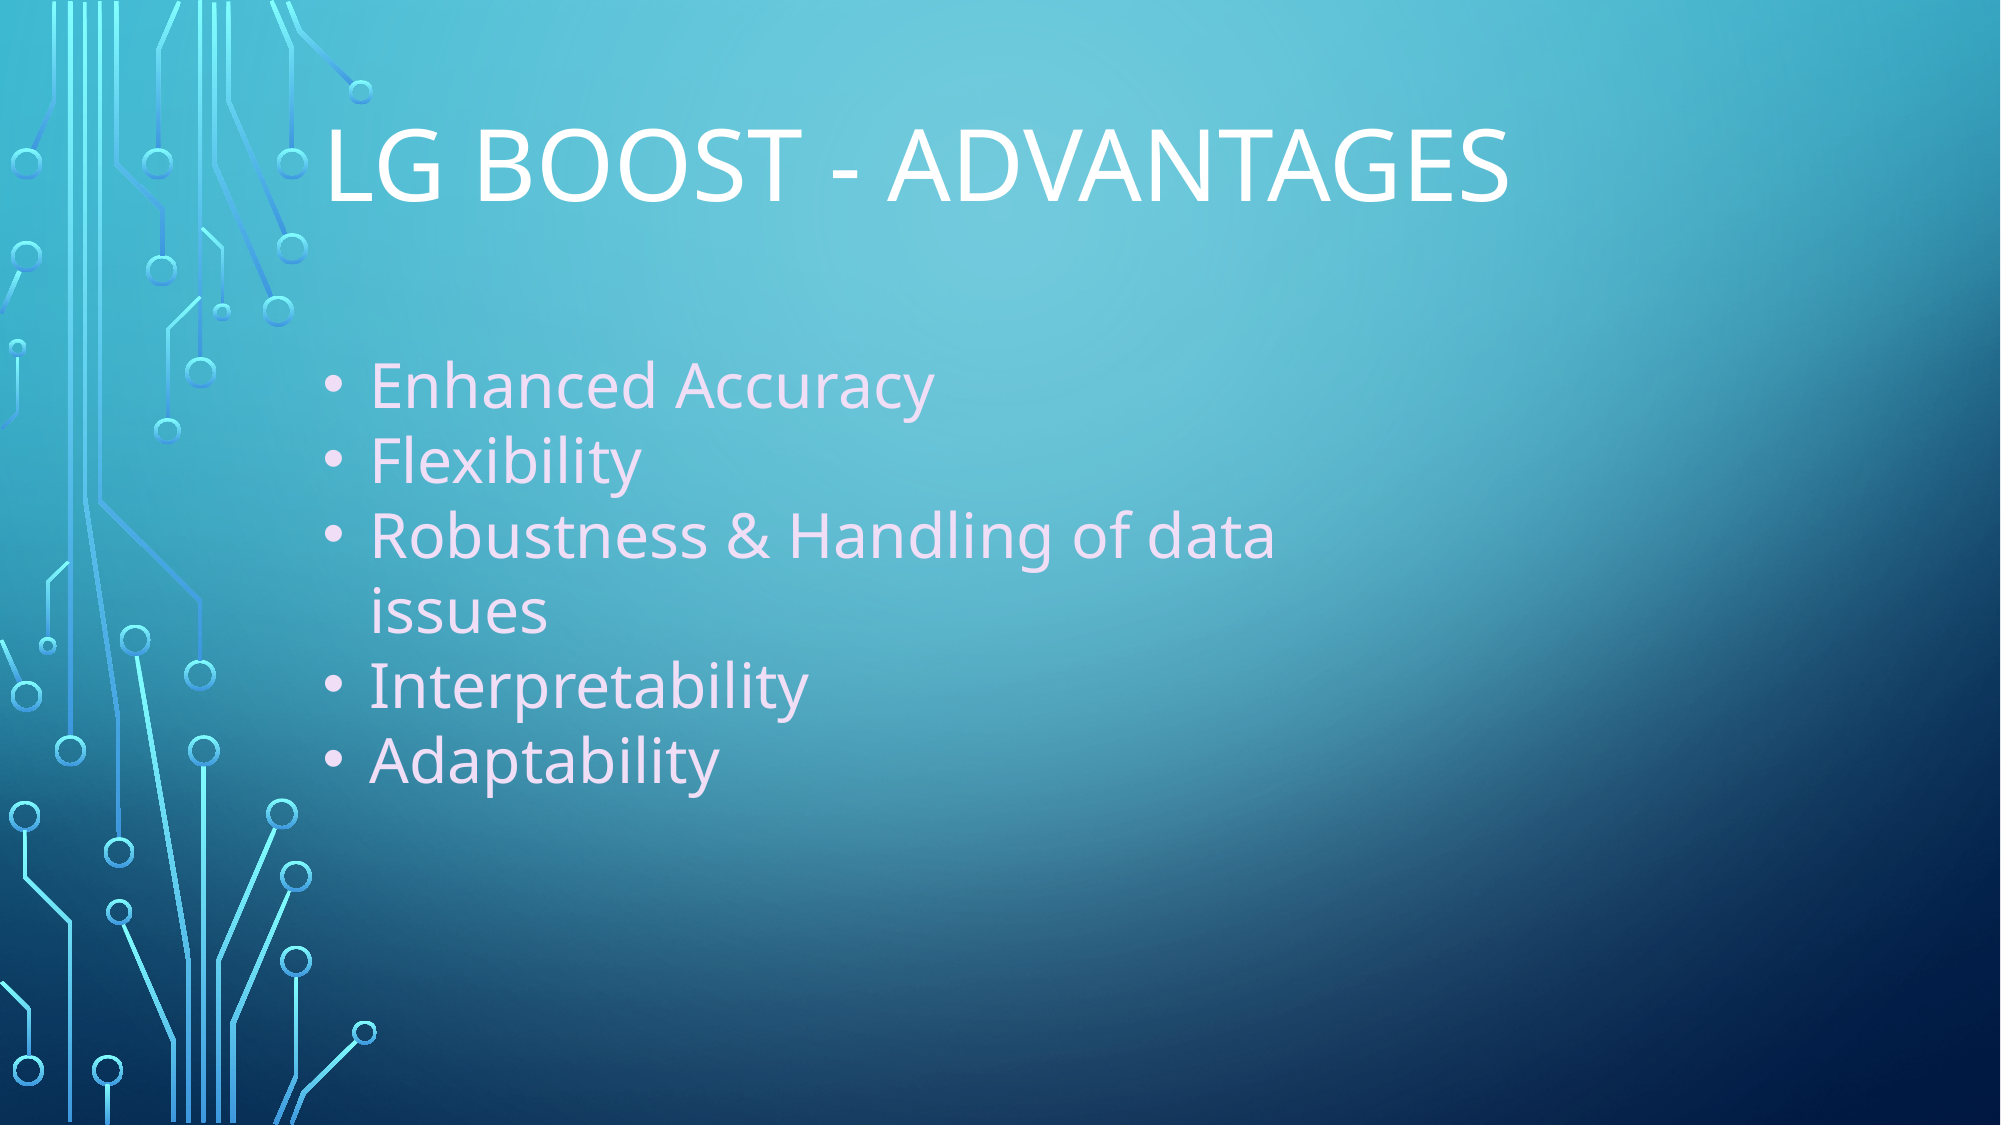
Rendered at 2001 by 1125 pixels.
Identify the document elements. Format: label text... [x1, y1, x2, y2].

text_box Enhanced Accuracy Flexibility Robustness & Handling of data issues Interpretability Adaptability [307, 338, 1455, 803]
title lg BOOST - Advantages [307, 66, 1750, 459]
